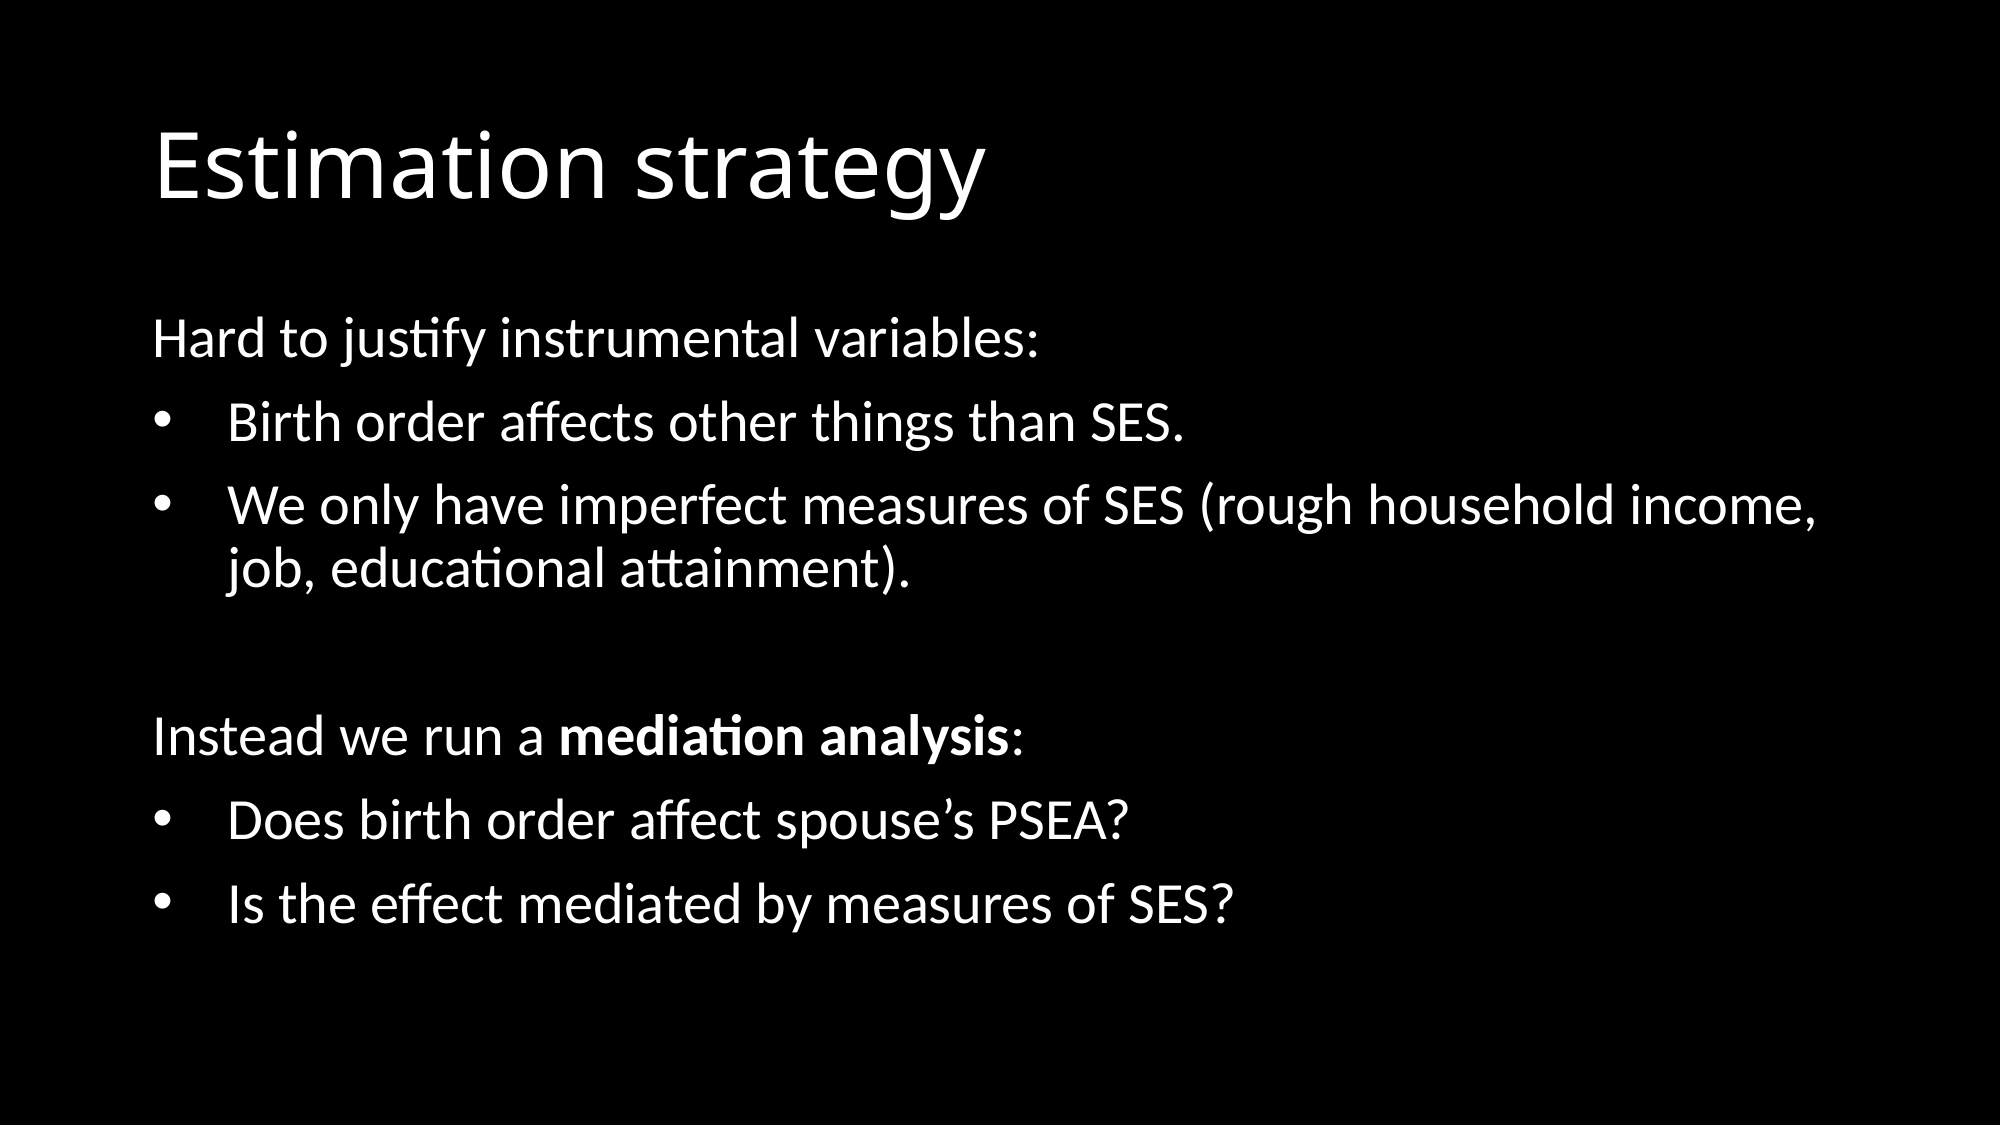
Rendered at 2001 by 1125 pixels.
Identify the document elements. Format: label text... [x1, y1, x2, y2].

title Estimation strategy [137, 59, 1863, 278]
list Hard to justify instrumental variables: Birth order affects other things than SES. We only have imperfect measures of SES (rough household income, job, educational attainment). Instead we run a mediation analysis: Does birth order affect spouse’s PSEA? Is the effect mediated by measures of SES? [137, 299, 1863, 1014]
